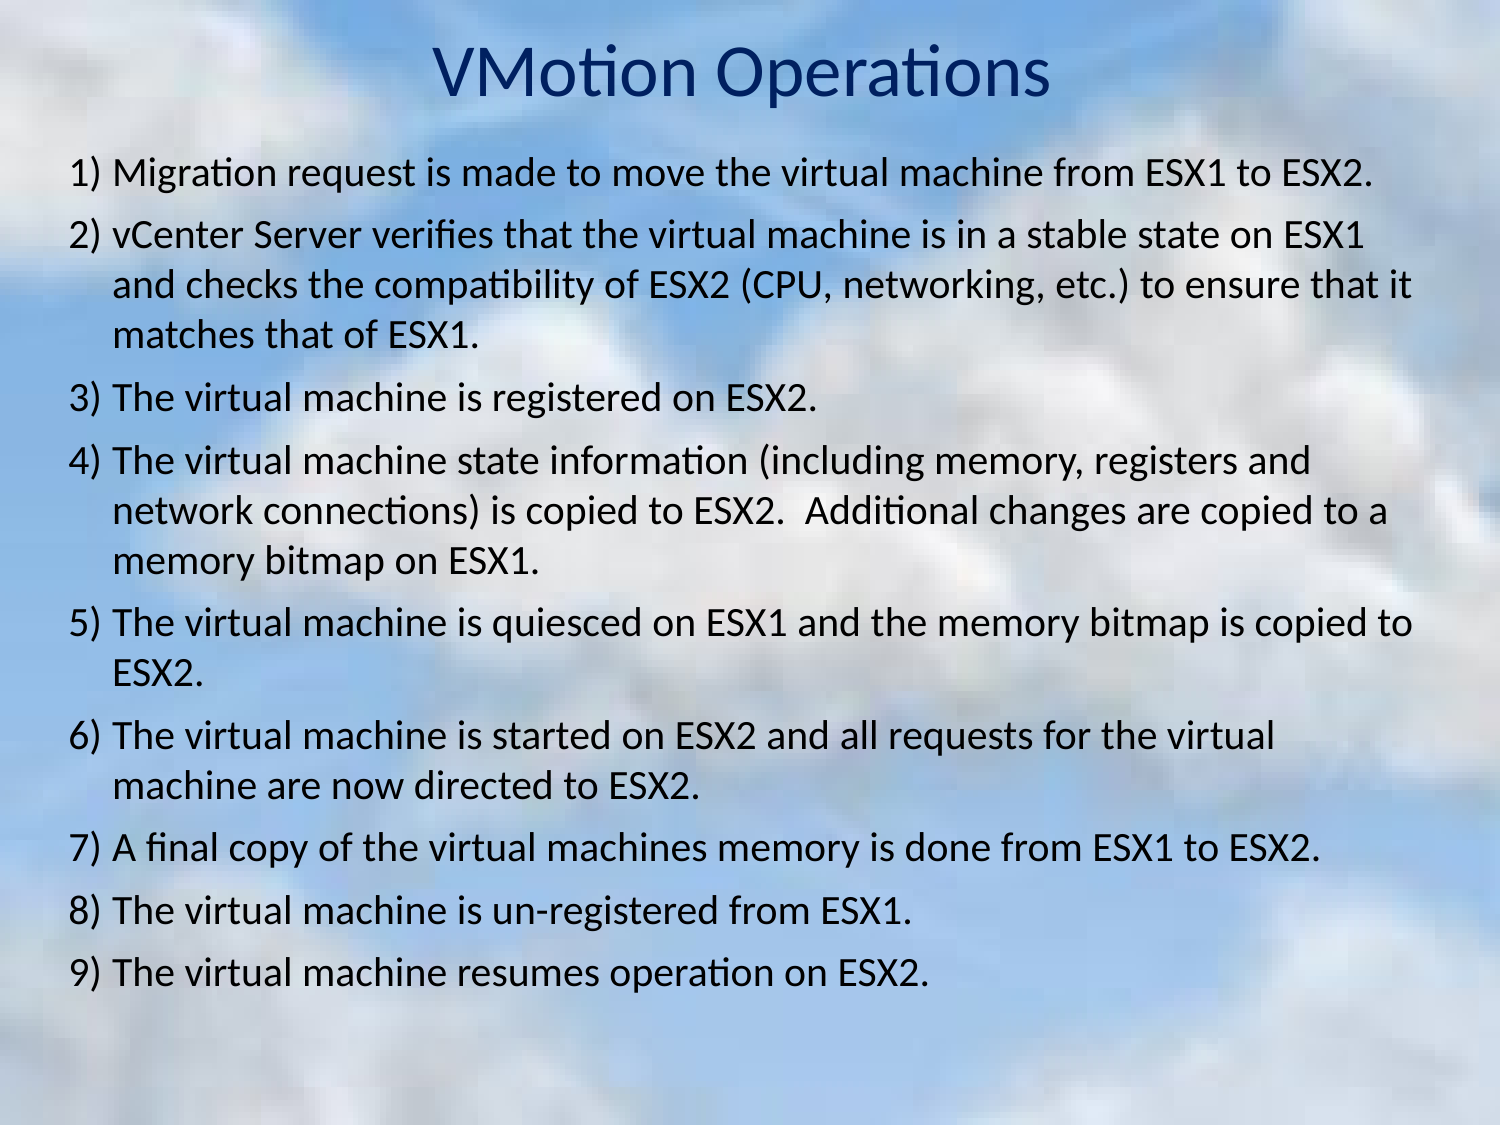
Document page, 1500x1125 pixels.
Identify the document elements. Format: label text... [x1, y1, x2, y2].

list Migration request is made to move the virtual machine from ESX1 to ESX2. vCenter Server verifies that the virtual machine is in a stable state on ESX1 and checks the compatibility of ESX2 (CPU, networking, etc.) to ensure that it matches that of ESX1. The virtual machine is registered on ESX2. The virtual machine state information (including memory, registers and network connections) is copied to ESX2. Additional changes are copied to a memory bitmap on ESX1. The virtual machine is quiesced on ESX1 and the memory bitmap is copied to ESX2. The virtual machine is started on ESX2 and all requests for the virtual machine are now directed to ESX2. A final copy of the virtual machines memory is done from ESX1 to ESX2. The virtual machine is un-registered from ESX1. The virtual machine resumes operation on ESX2. [37, 137, 1441, 952]
picture [0, 0, 1500, 1125]
title VMotion Operations [37, 7, 1447, 126]
